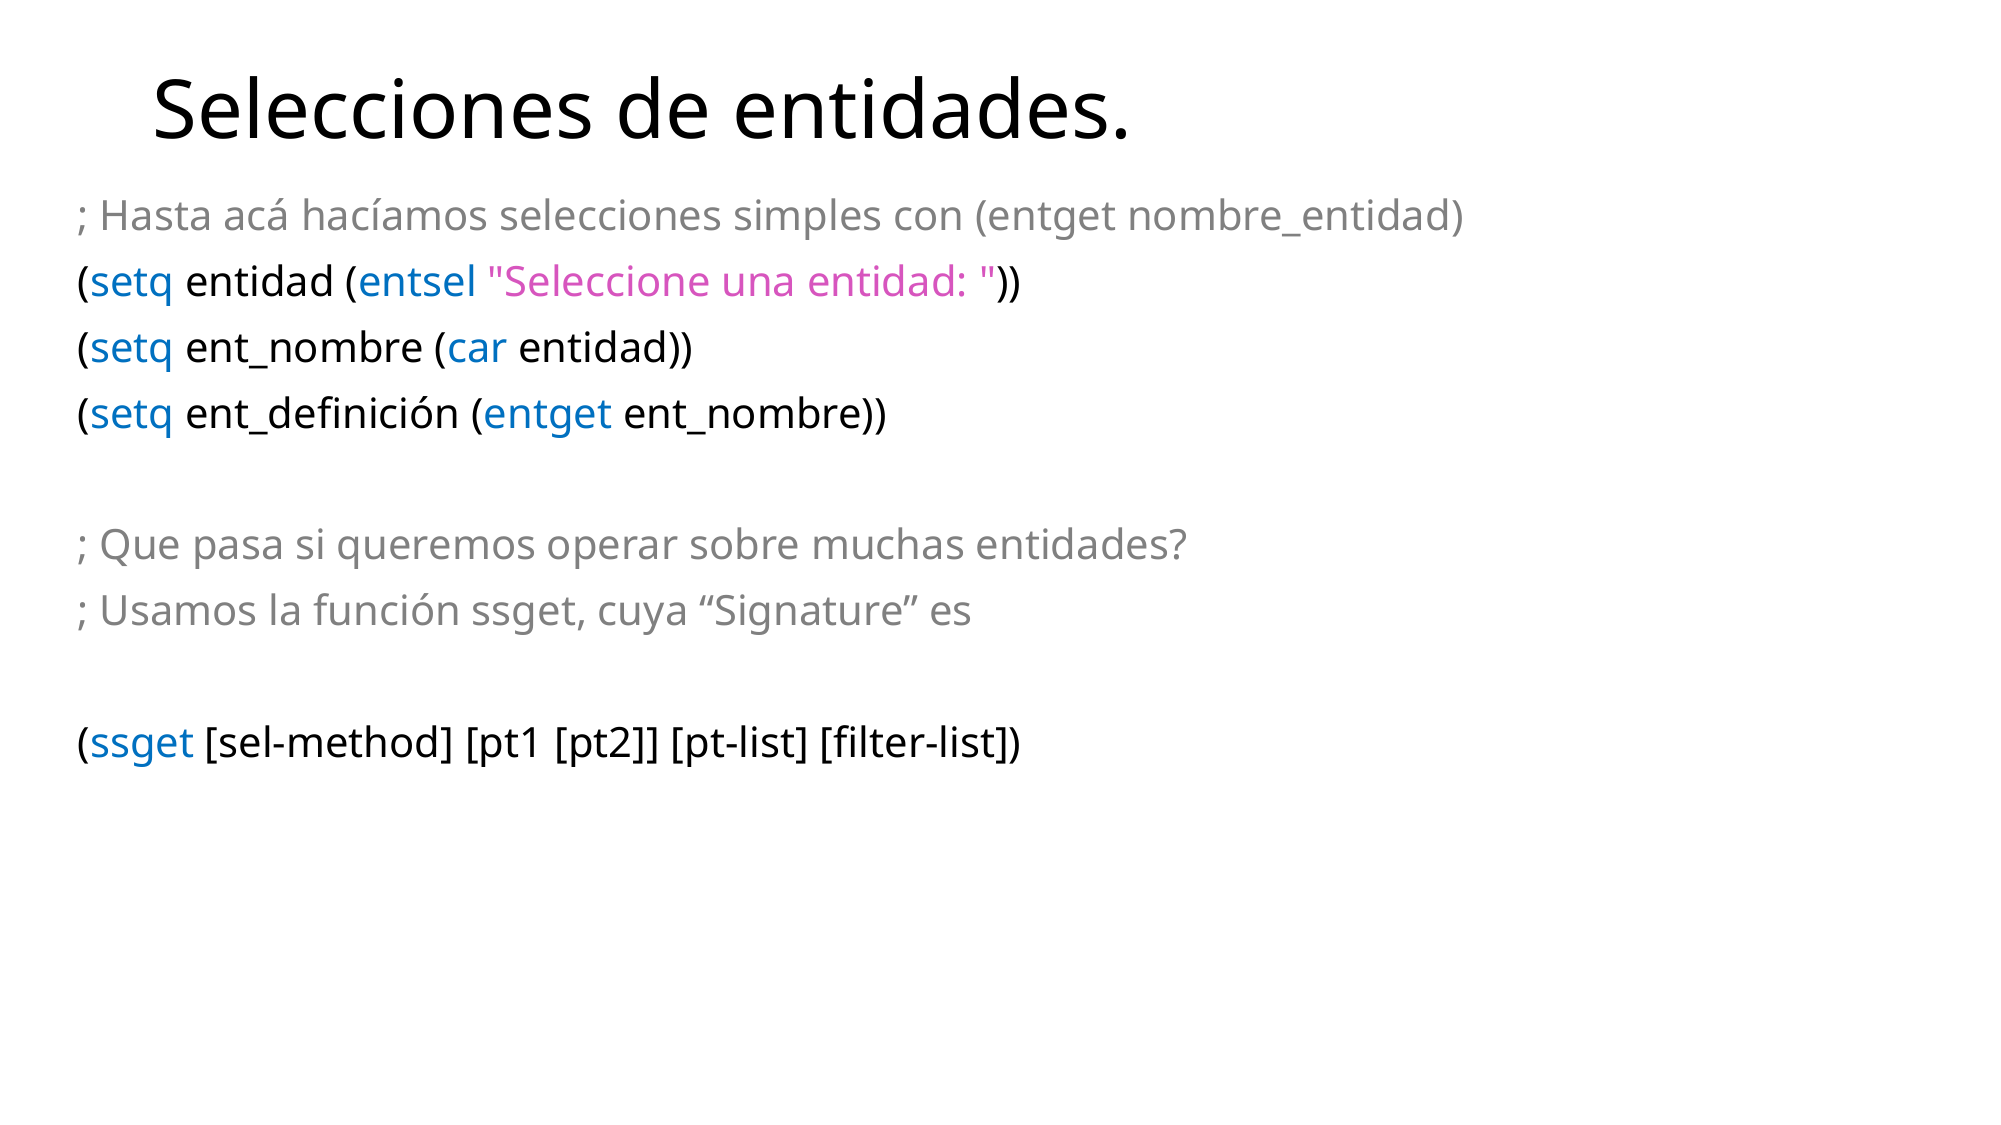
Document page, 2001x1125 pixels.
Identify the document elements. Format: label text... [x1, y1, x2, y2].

list ; Hasta acá hacíamos selecciones simples con (entget nombre_entidad) (setq entidad (entsel "Seleccione una entidad: ")) (setq ent_nombre (car entidad)) (setq ent_definición (entget ent_nombre)) ; Que pasa si queremos operar sobre muchas entidades? ; Usamos la función ssget, cuya “Signature” es (ssget [sel-method] [pt1 [pt2]] [pt-list] [filter-list]) [62, 186, 1961, 1066]
title Selecciones de entidades. [137, 59, 1863, 164]
